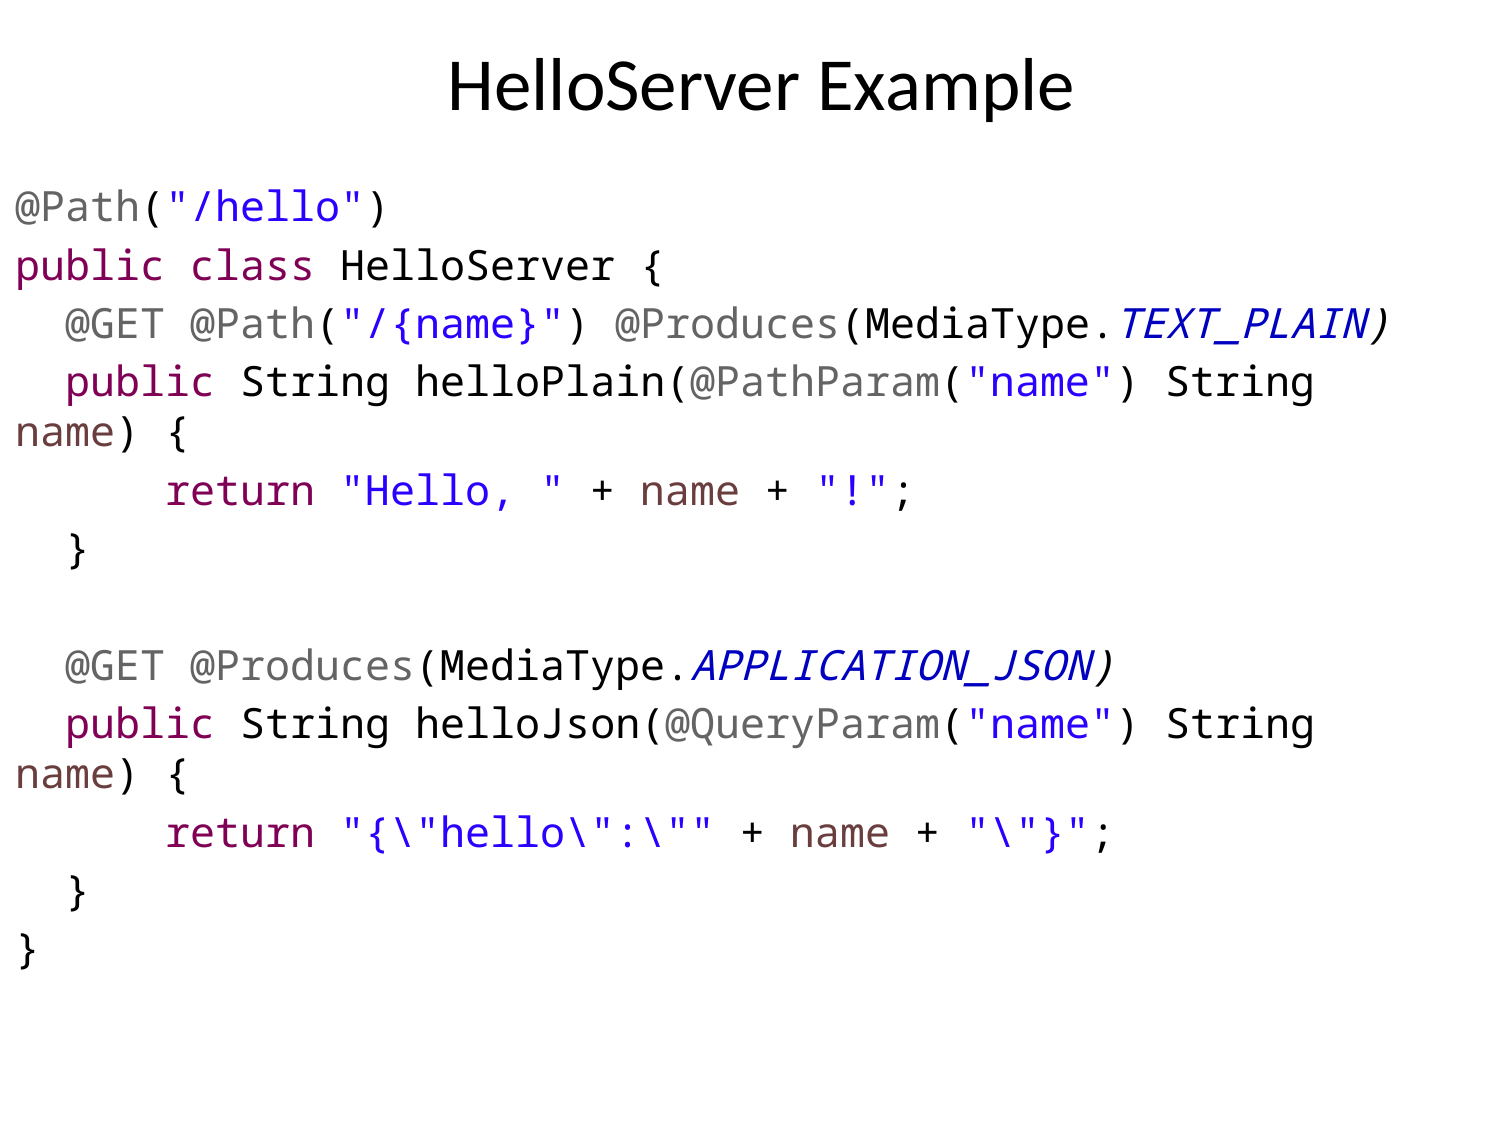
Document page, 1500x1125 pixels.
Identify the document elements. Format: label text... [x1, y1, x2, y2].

list @Path("/hello") public class HelloServer { @GET @Path("/{name}") @Produces(MediaType.TEXT_PLAIN) public String helloPlain(@PathParam("name") String name) { return "Hello, " + name + "!"; } @GET @Produces(MediaType.APPLICATION_JSON) public String helloJson(@QueryParam("name") String name) { return "{\"hello\":\"" + name + "\"}"; } } [0, 172, 1459, 1077]
title HelloServer Example [100, 0, 1424, 162]
